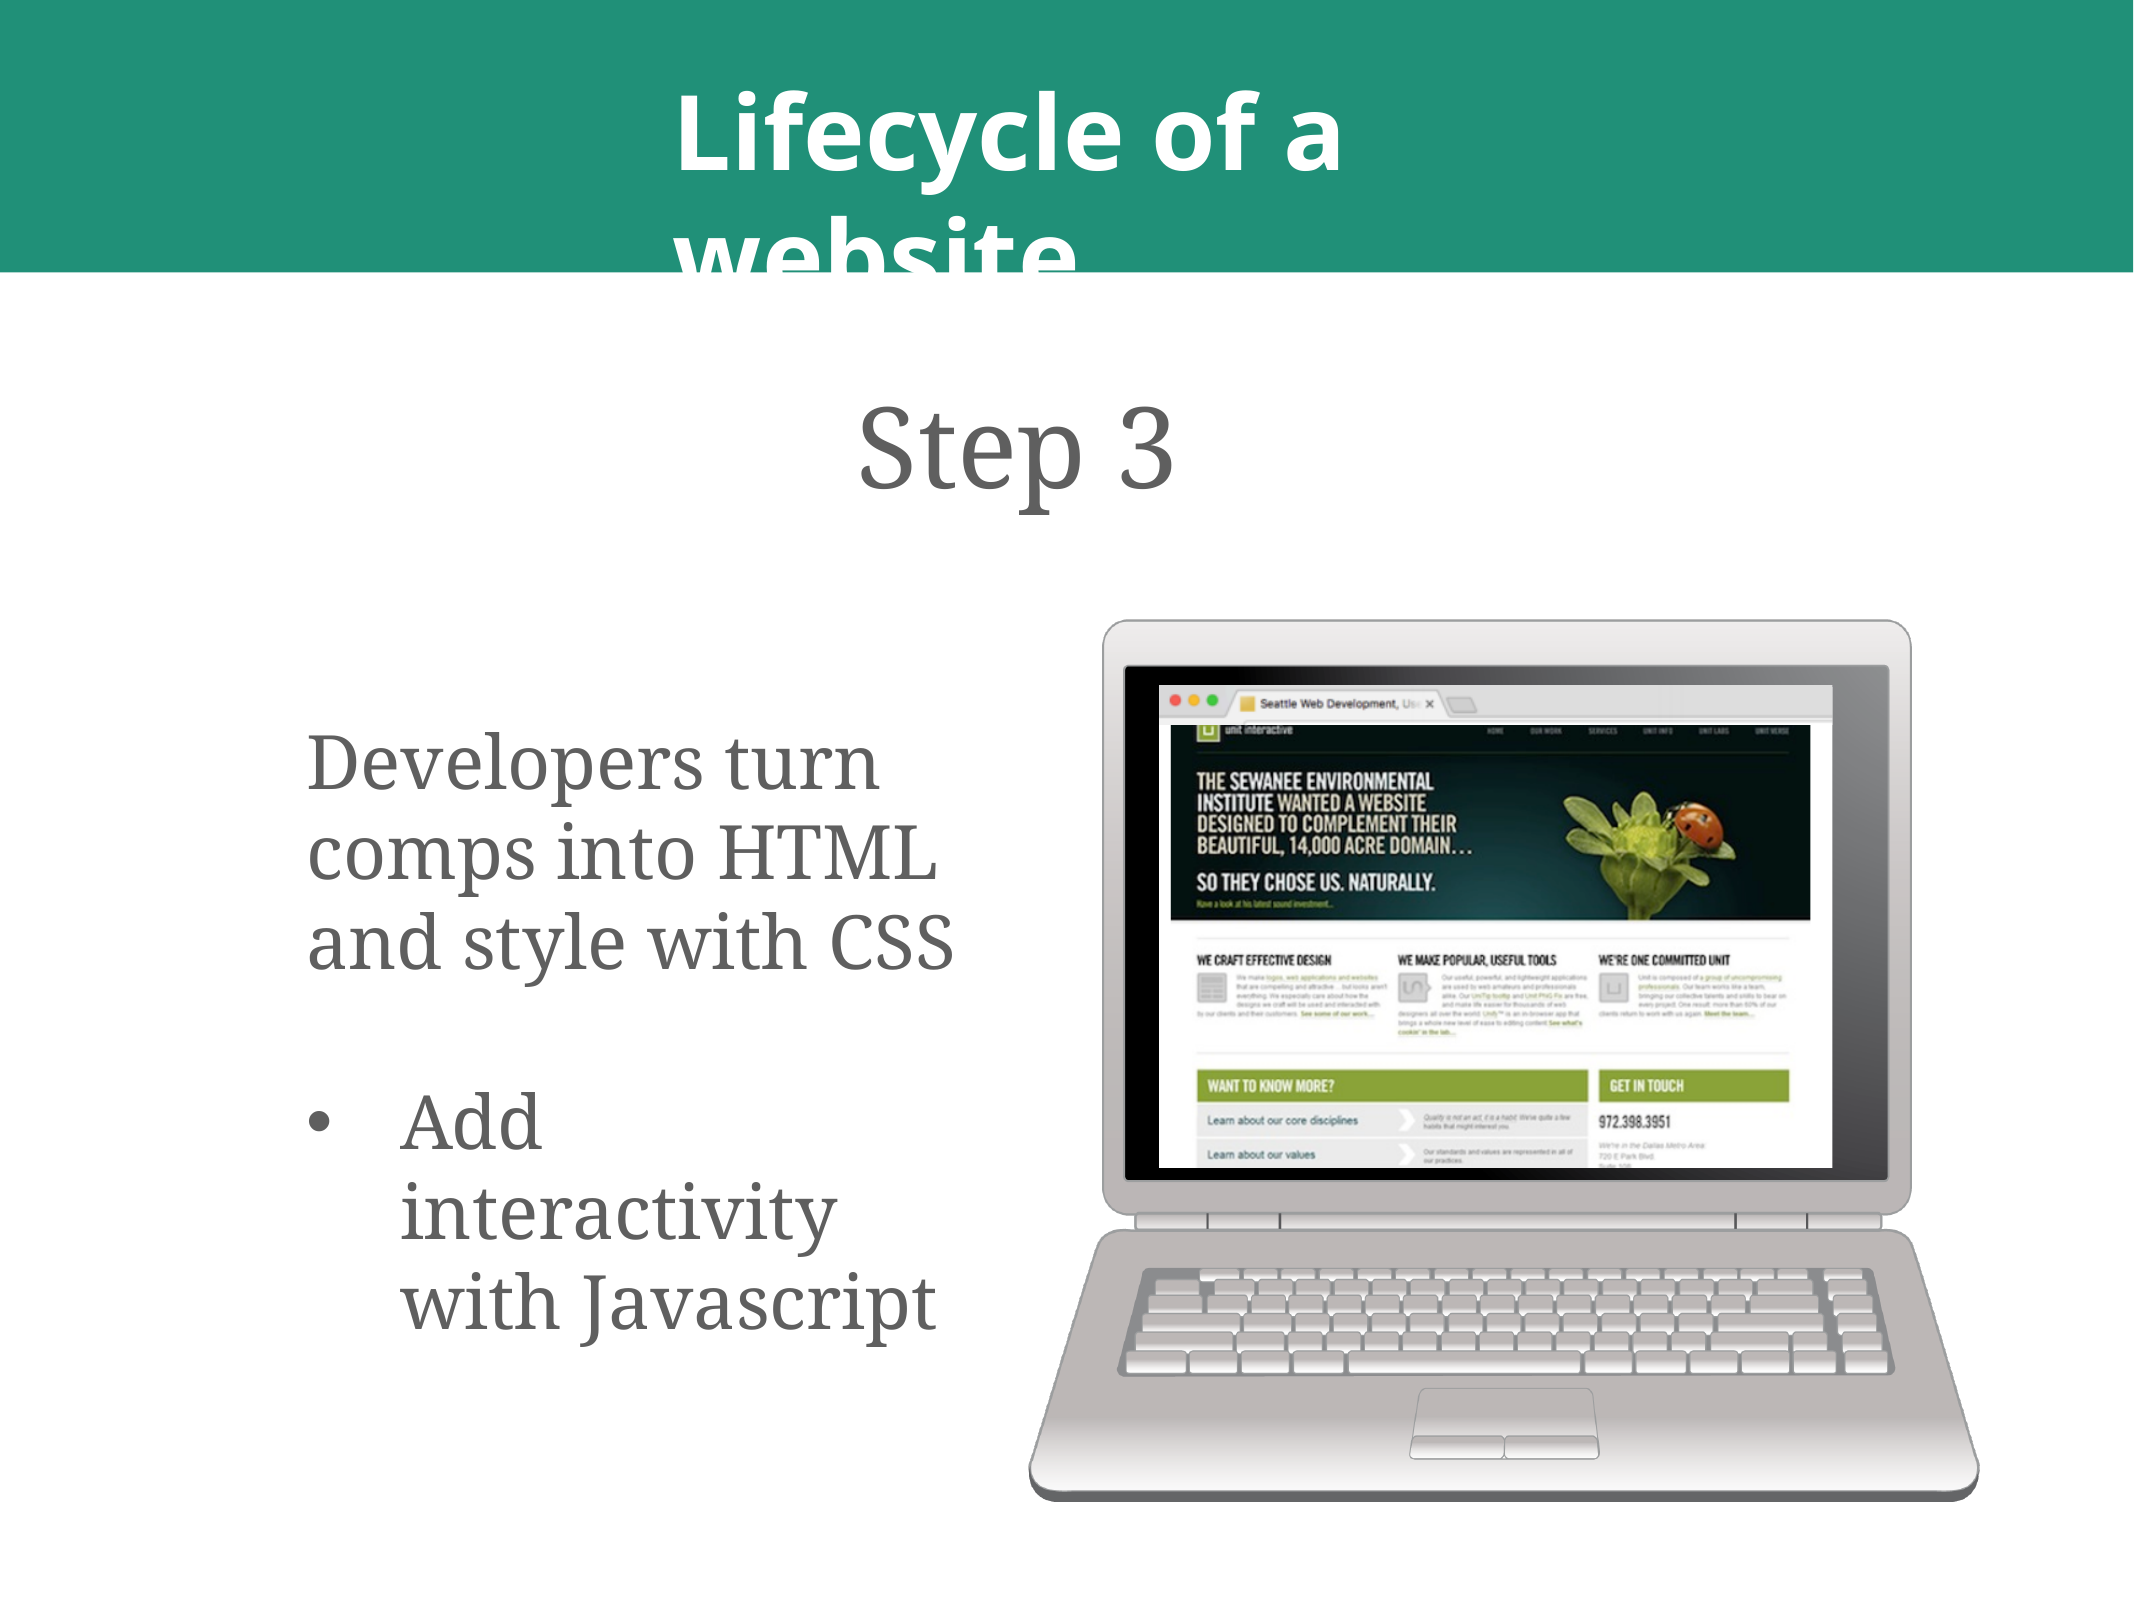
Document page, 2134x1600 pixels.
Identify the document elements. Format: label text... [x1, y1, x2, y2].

text_box [0, 0, 2134, 273]
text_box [903, 524, 2088, 1564]
picture [1158, 685, 1833, 726]
text_box Developers turn comps into HTML and style with CSS Add interactivity with Javascript [291, 707, 994, 1600]
text_box Step 3 [257, 376, 1780, 602]
title Lifecycle of a website [670, 66, 1630, 334]
